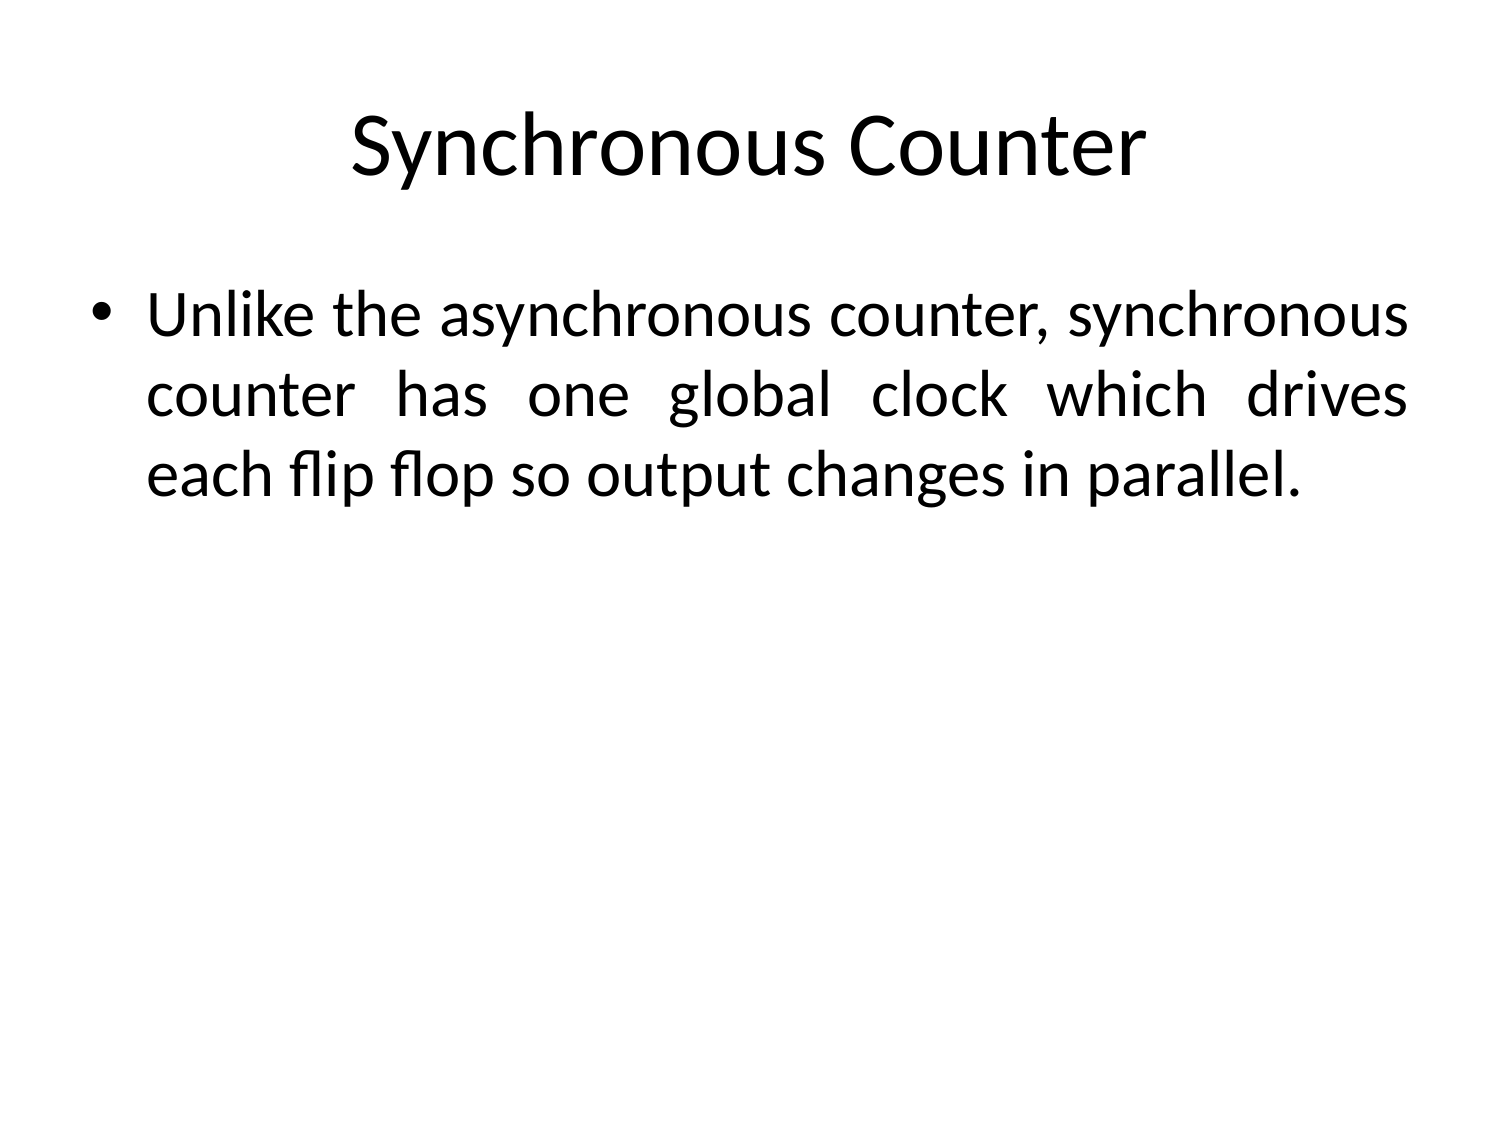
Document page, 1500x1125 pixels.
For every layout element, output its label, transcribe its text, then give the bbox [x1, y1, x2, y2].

title Synchronous Counter [75, 45, 1425, 233]
list Unlike the asynchronous counter, synchronous counter has one global clock which drives each flip flop so output changes in parallel. [75, 262, 1425, 1005]
